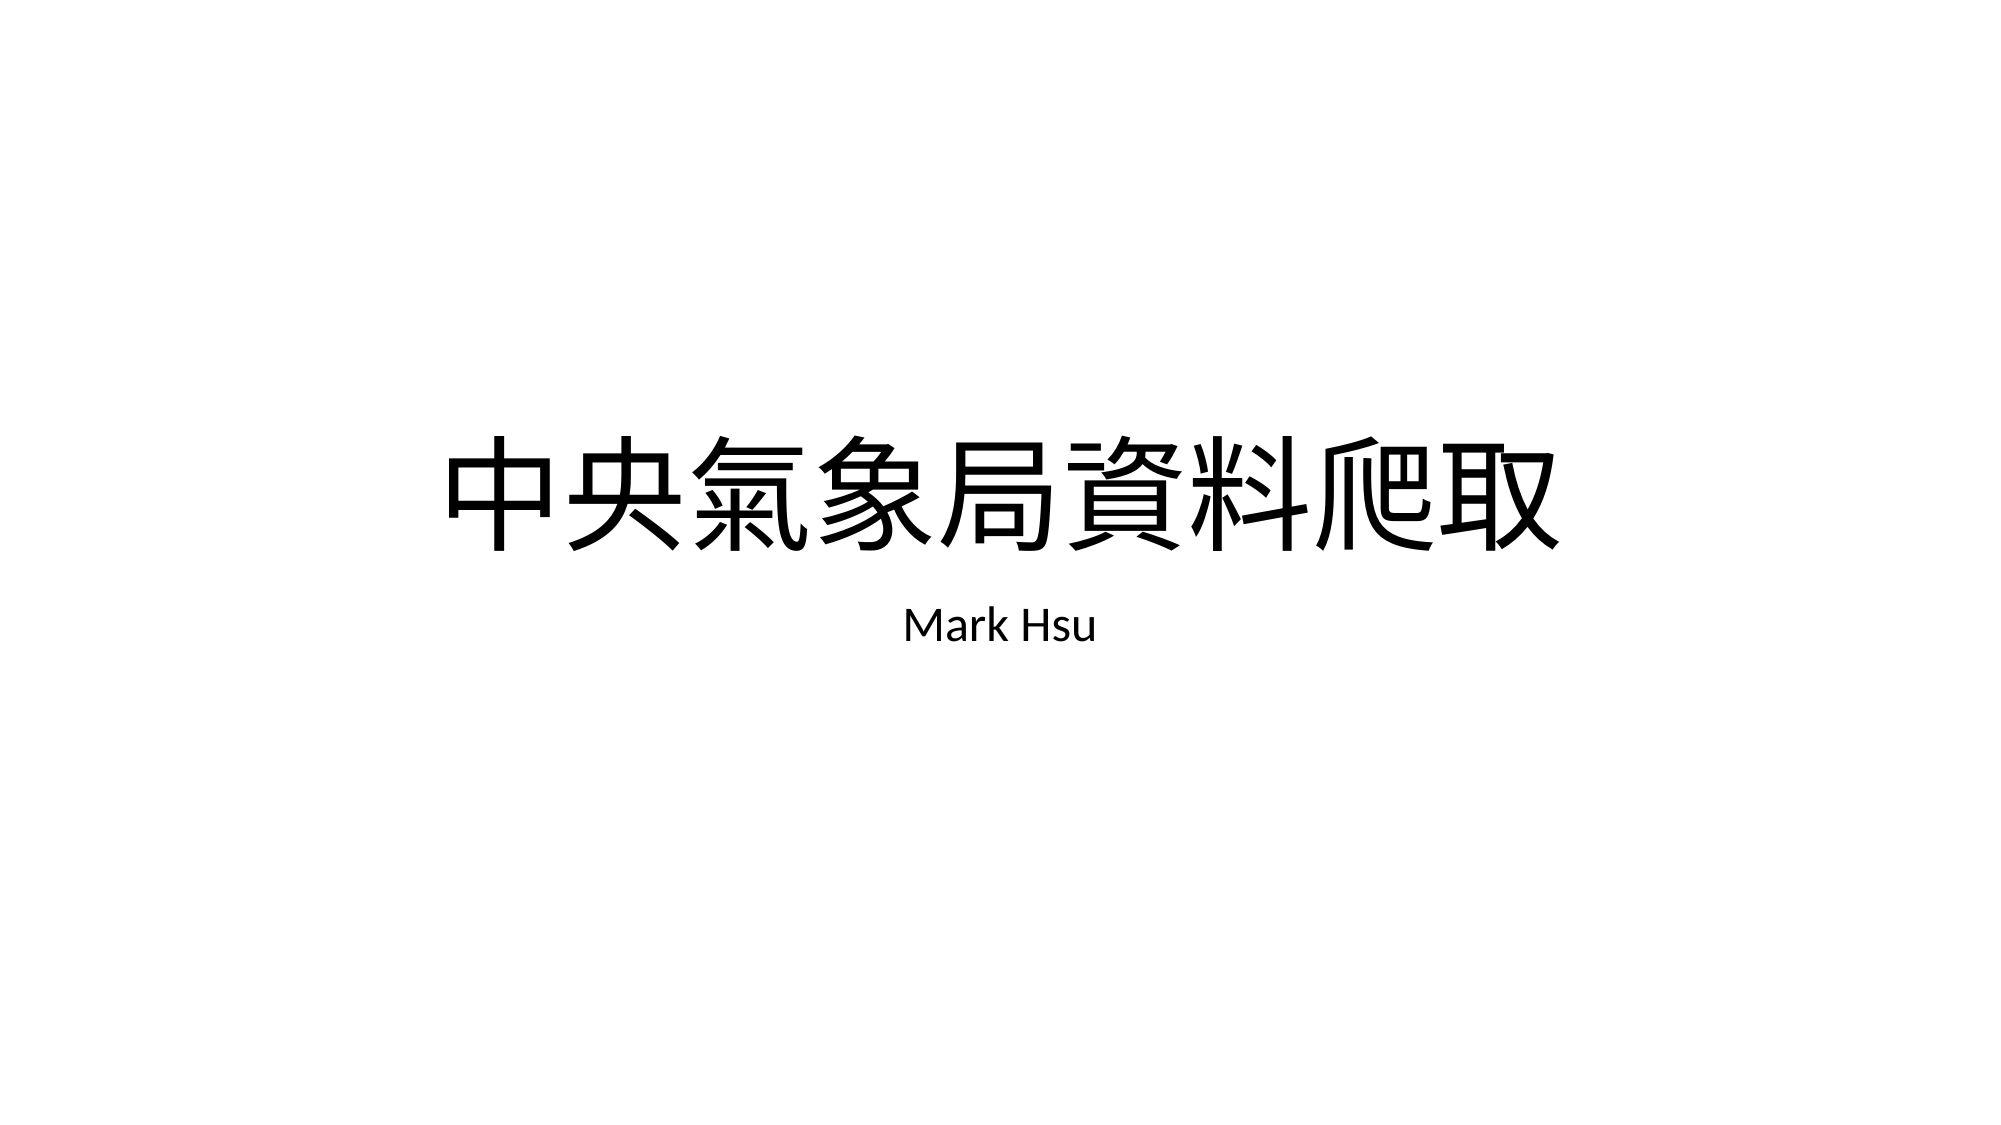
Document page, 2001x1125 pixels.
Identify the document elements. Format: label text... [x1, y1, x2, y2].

subtitle Mark Hsu [249, 590, 1750, 863]
title 中央氣象局資料爬取 [249, 184, 1750, 576]
